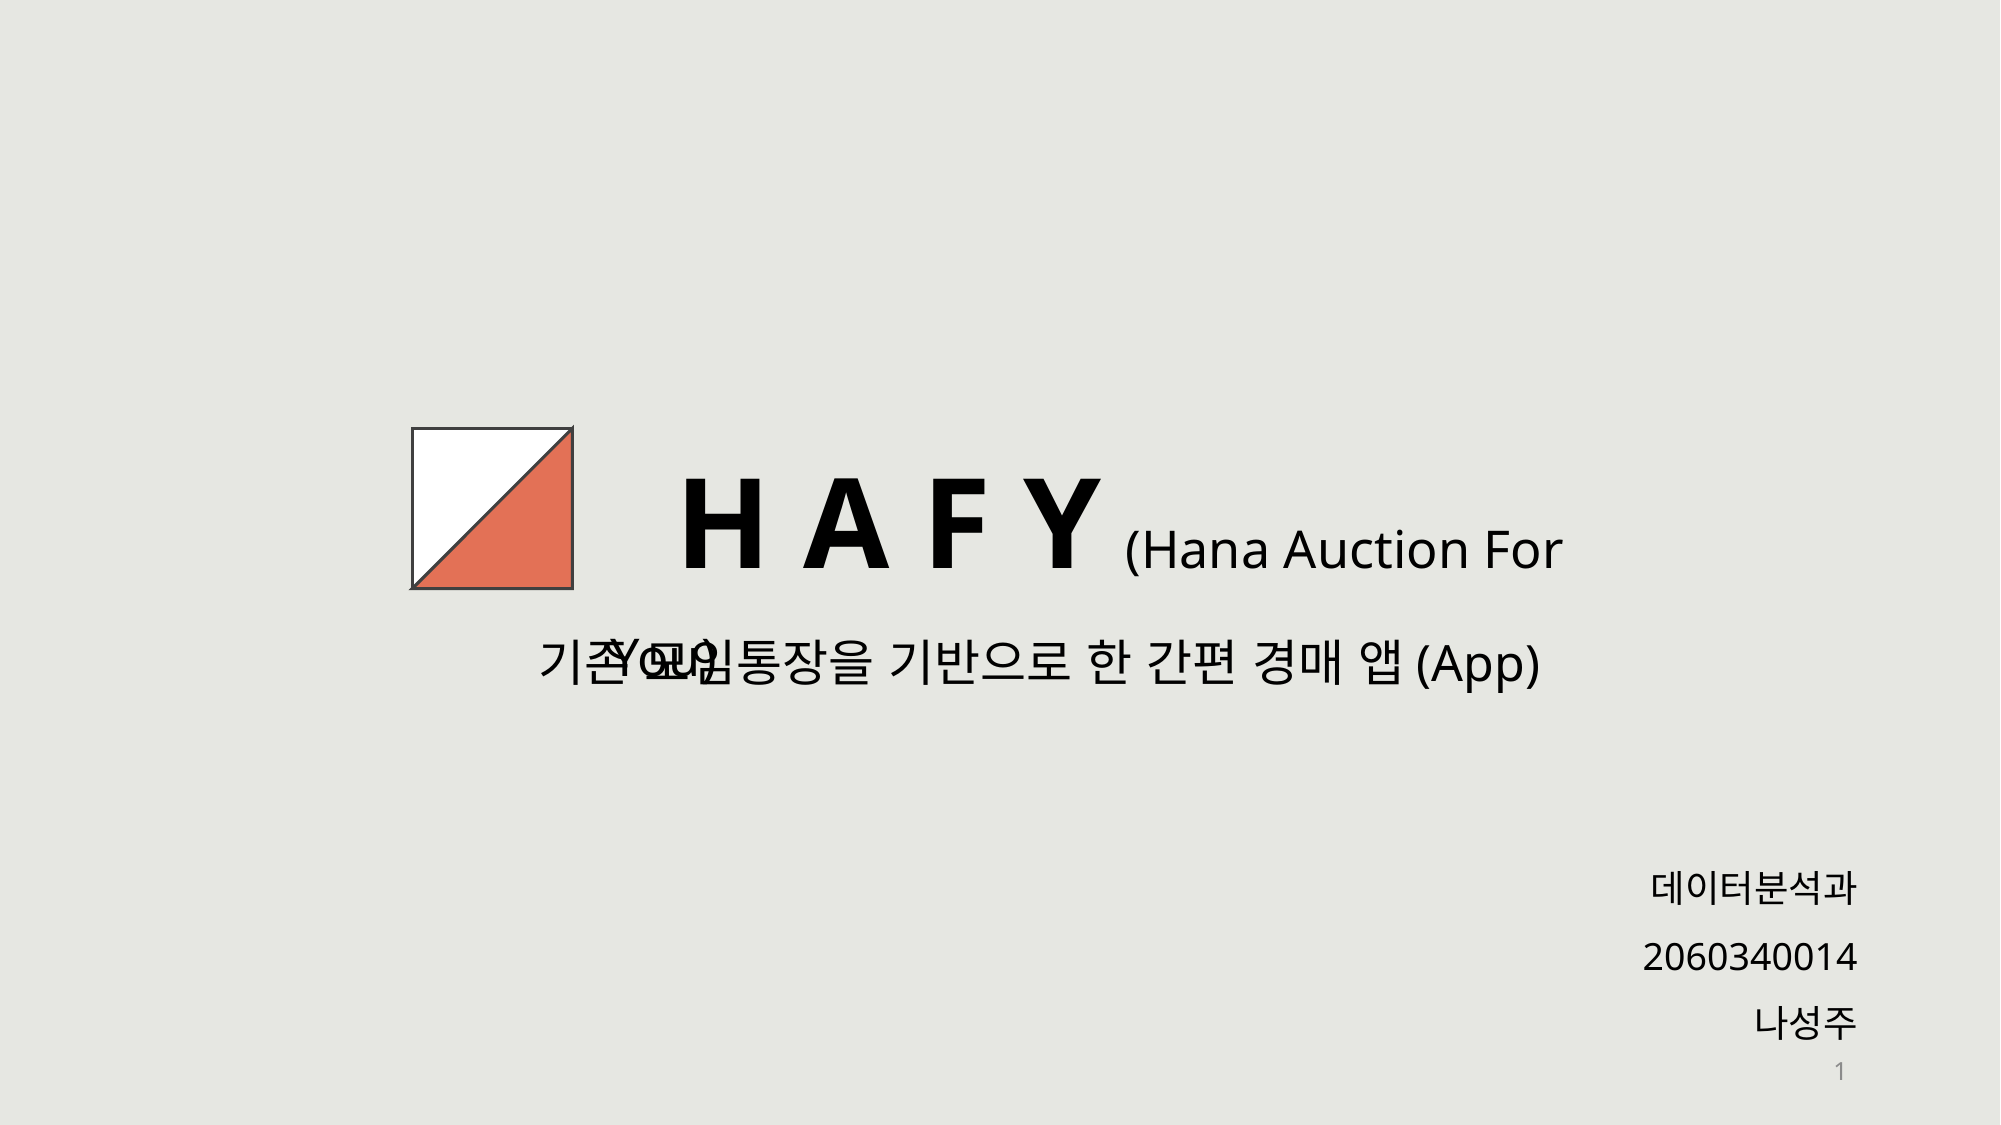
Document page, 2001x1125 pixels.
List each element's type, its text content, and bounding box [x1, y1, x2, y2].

text_box [411, 427, 571, 587]
text_box 기존 모임통장을 기반으로 한 간편 경매 앱(App) [498, 624, 1555, 744]
text_box [409, 425, 574, 590]
text_box H A F Y (Hana Auction For You) [595, 360, 1697, 695]
slide_number 1 [1412, 1042, 1863, 1103]
text_box 데이터분석과 2060340014 나성주 [1627, 835, 1873, 1053]
